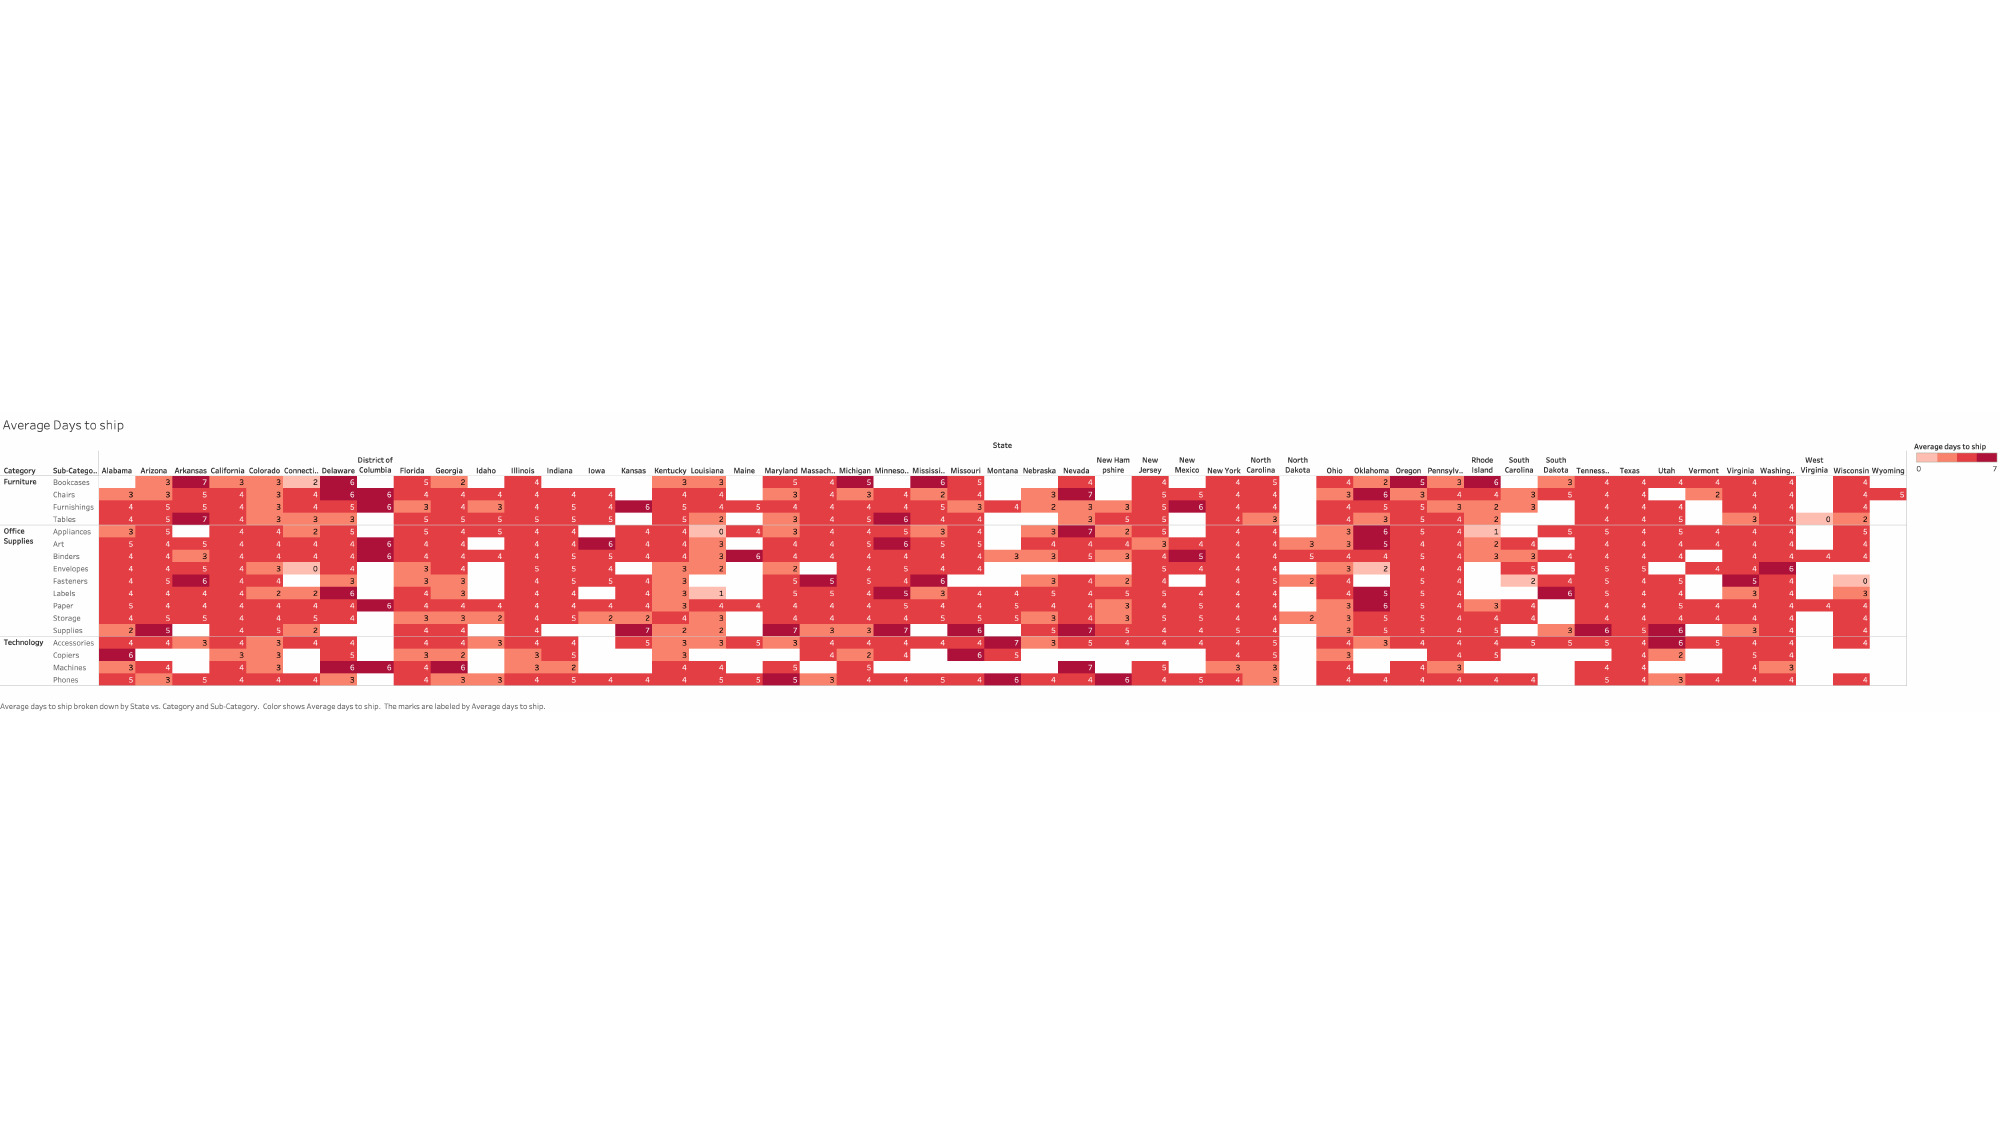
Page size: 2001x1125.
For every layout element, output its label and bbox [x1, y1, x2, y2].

picture [0, 412, 2000, 712]
